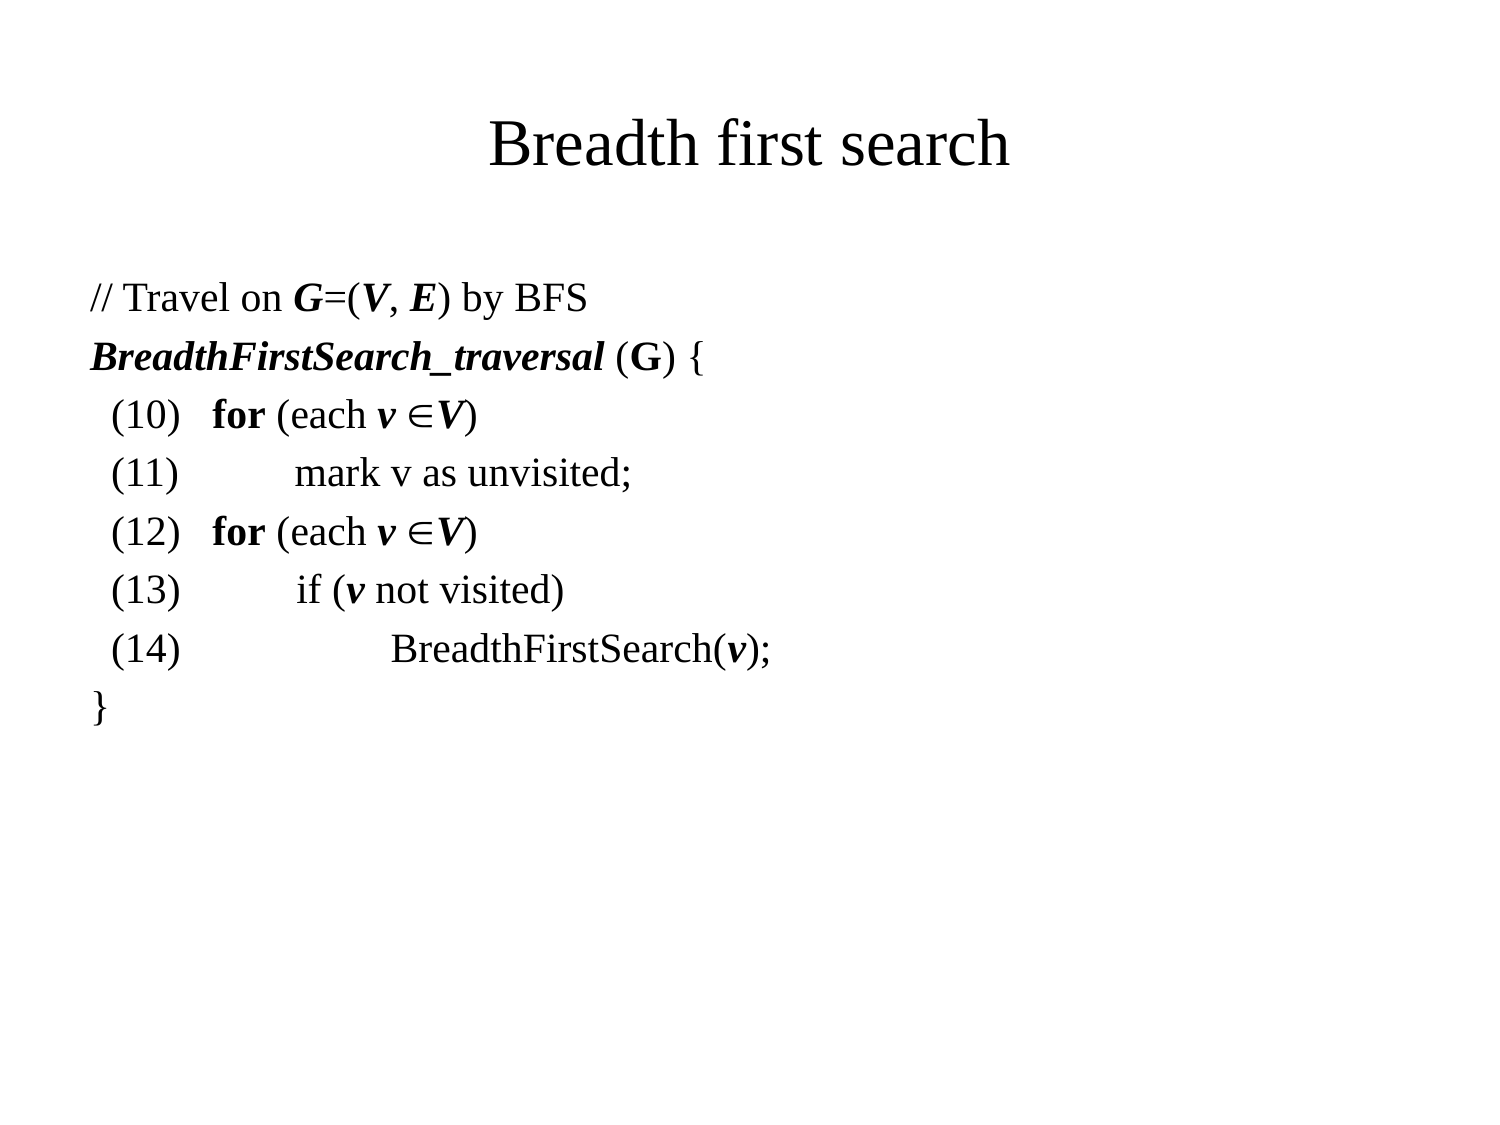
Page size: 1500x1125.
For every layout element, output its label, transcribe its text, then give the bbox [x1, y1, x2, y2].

list // Travel on G=(V, E) by BFS BreadthFirstSearch_traversal (G) { (10) for (each v V) (11) mark v as unvisited; (12) for (each v V) (13) if (v not visited) (14) BreadthFirstSearch(v); } [75, 262, 1425, 1005]
title Breadth first search [75, 45, 1425, 233]
